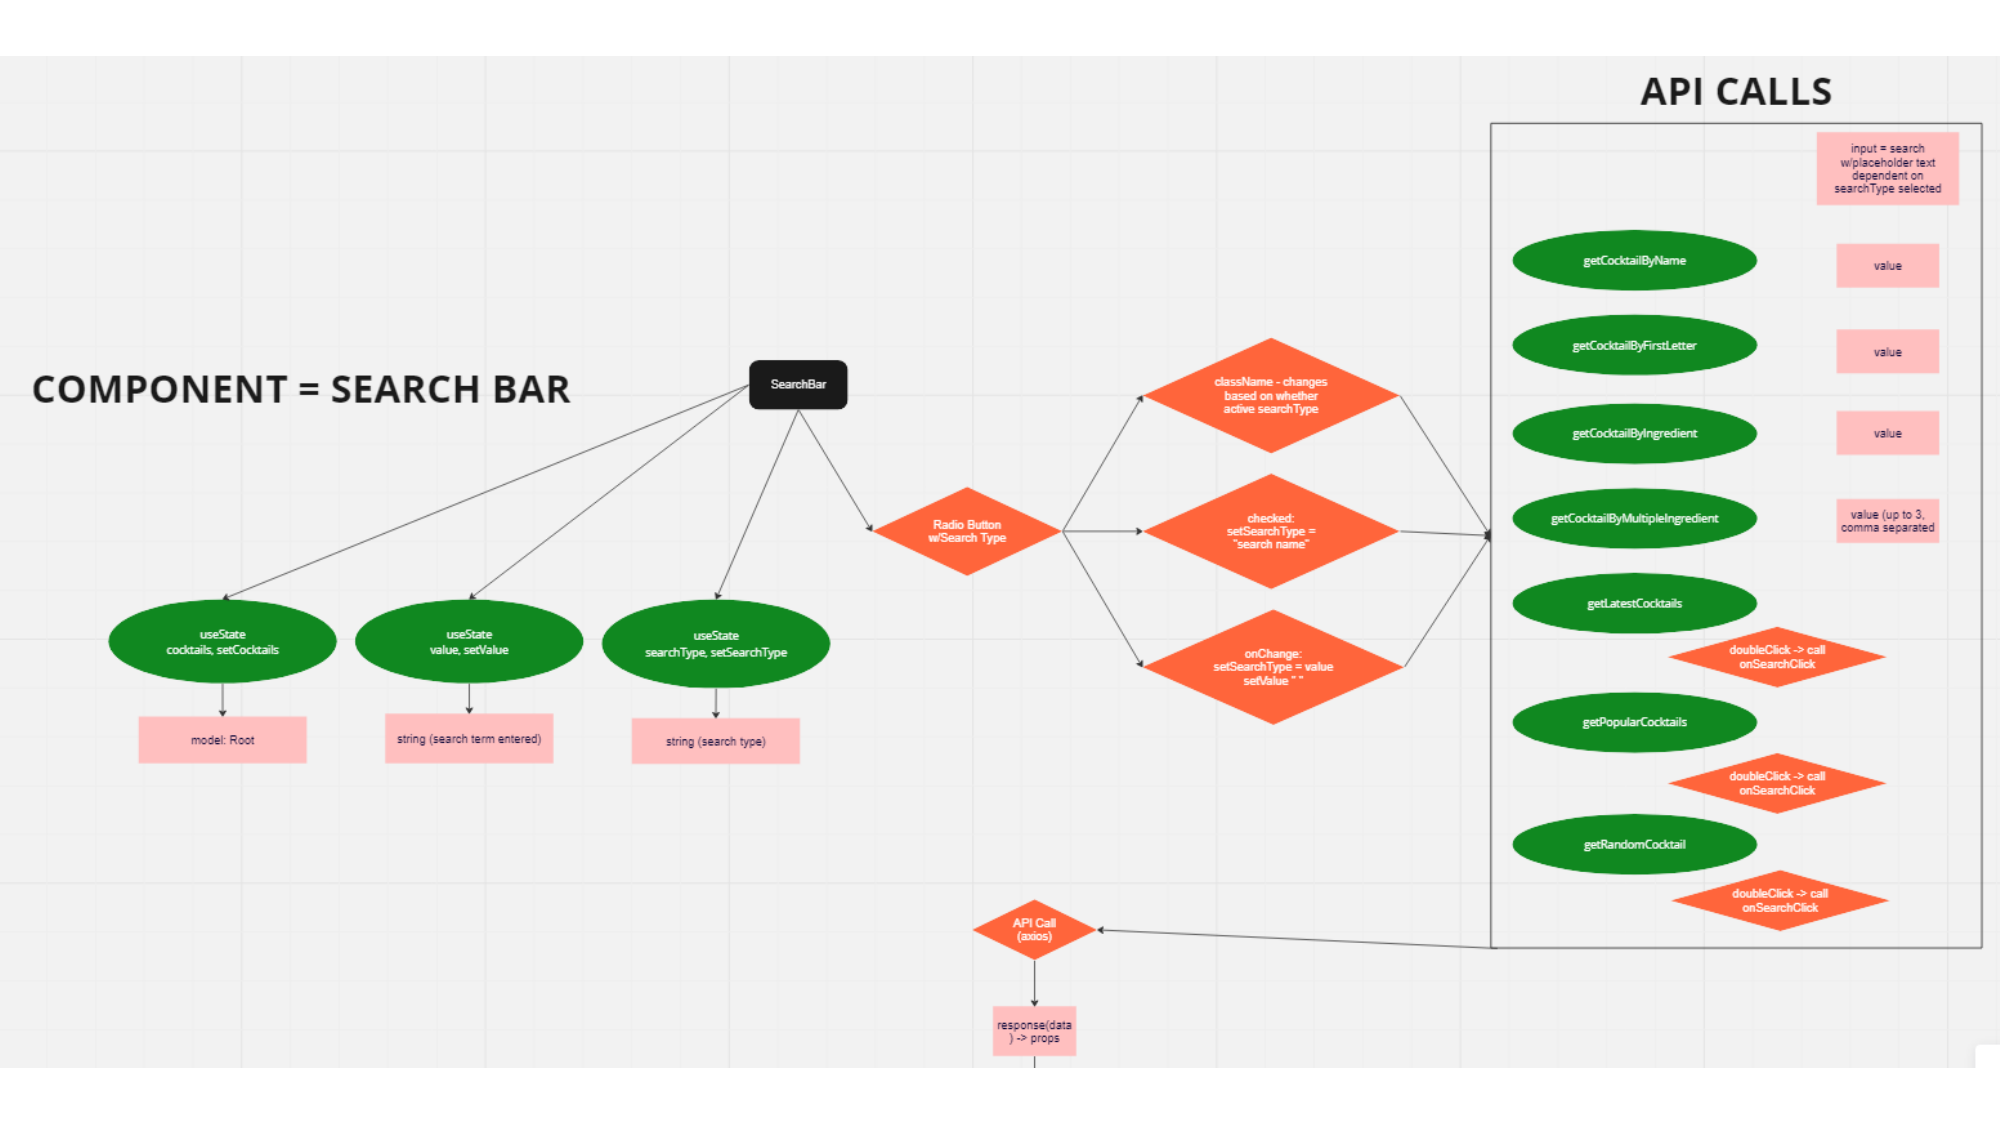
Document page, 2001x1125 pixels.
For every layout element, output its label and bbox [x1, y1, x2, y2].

picture [0, 56, 2000, 1068]
